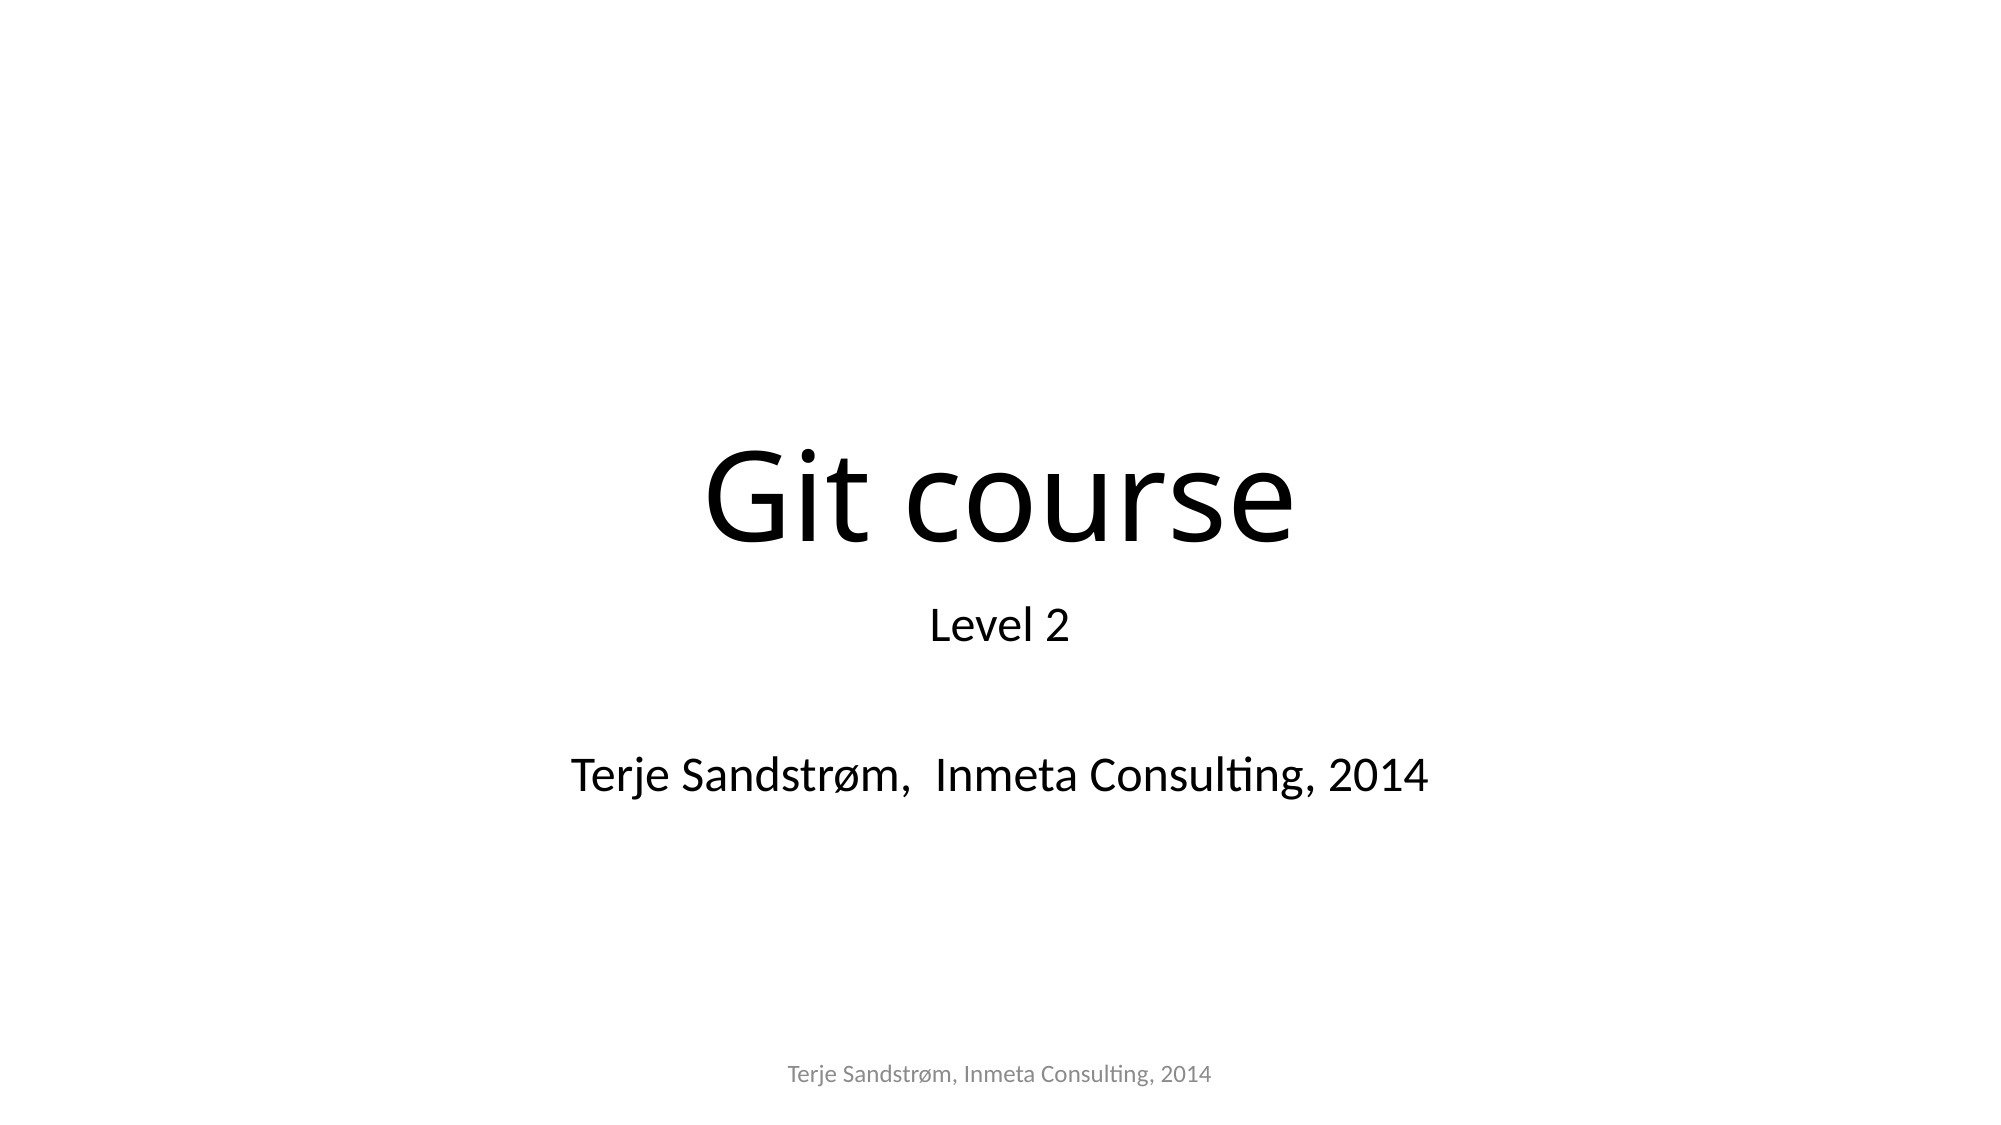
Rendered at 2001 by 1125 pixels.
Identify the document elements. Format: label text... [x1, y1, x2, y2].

footer Terje Sandstrøm, Inmeta Consulting, 2014 [662, 1042, 1338, 1103]
title Git course [249, 184, 1750, 576]
subtitle Level 2 Terje Sandstrøm, Inmeta Consulting, 2014 [249, 590, 1750, 863]
